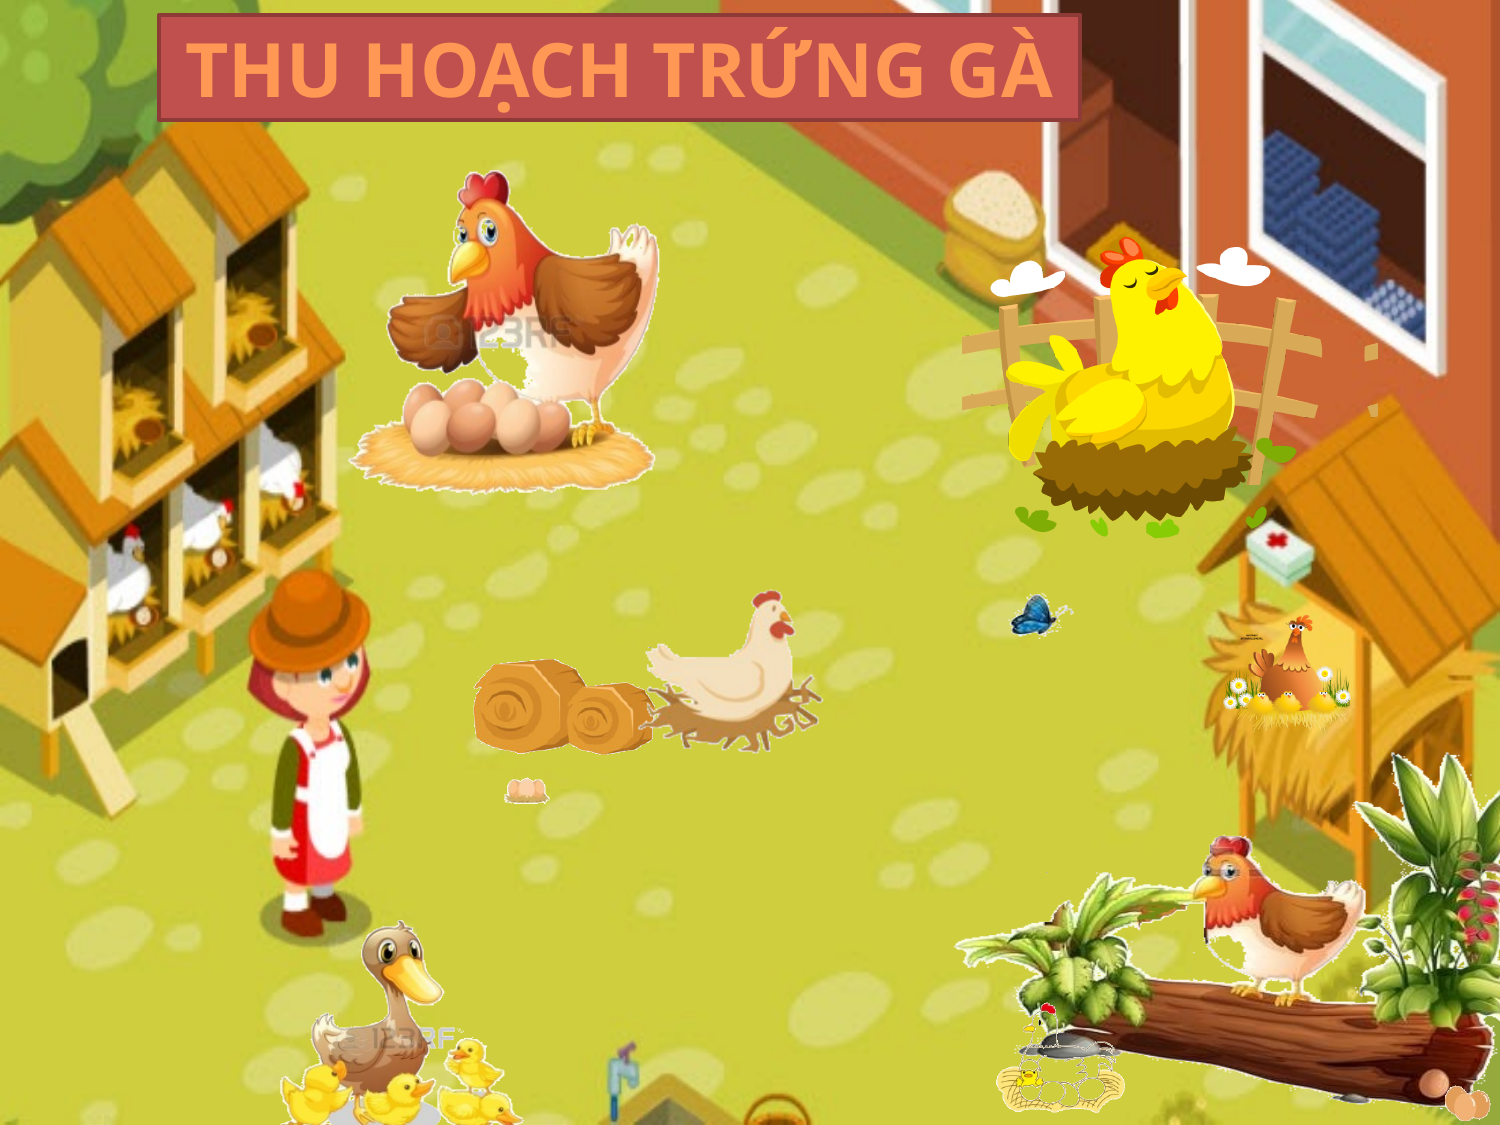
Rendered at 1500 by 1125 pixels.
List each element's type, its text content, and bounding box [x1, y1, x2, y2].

text_box THU HOẠCH TRỨNG GÀ [157, 13, 1082, 122]
picture [0, 0, 1500, 1125]
